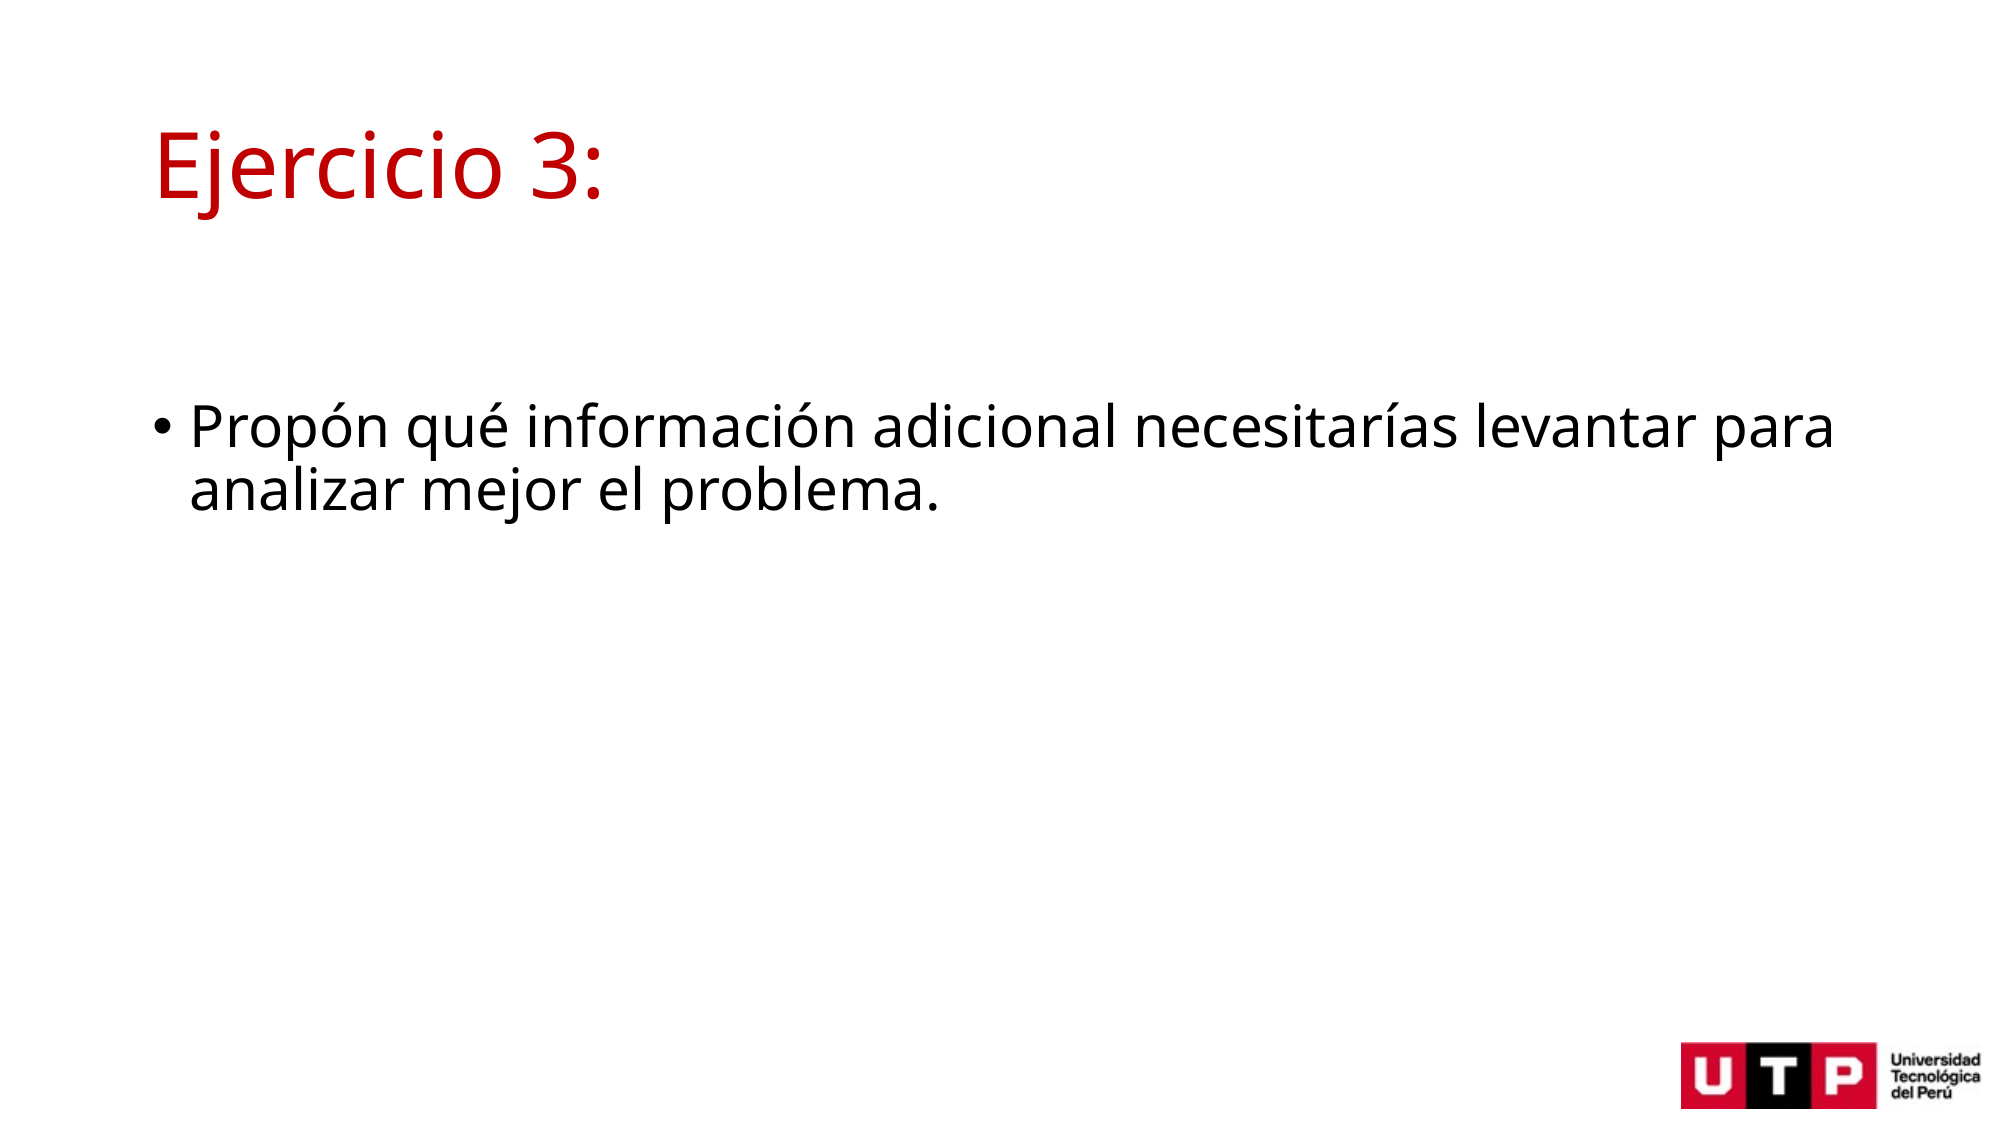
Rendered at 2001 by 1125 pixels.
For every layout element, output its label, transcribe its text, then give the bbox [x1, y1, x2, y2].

picture [1680, 1042, 2000, 1109]
title Ejercicio 3: [137, 59, 1863, 278]
list Propón qué información adicional necesitarías levantar para analizar mejor el problema. [137, 299, 1863, 1014]
